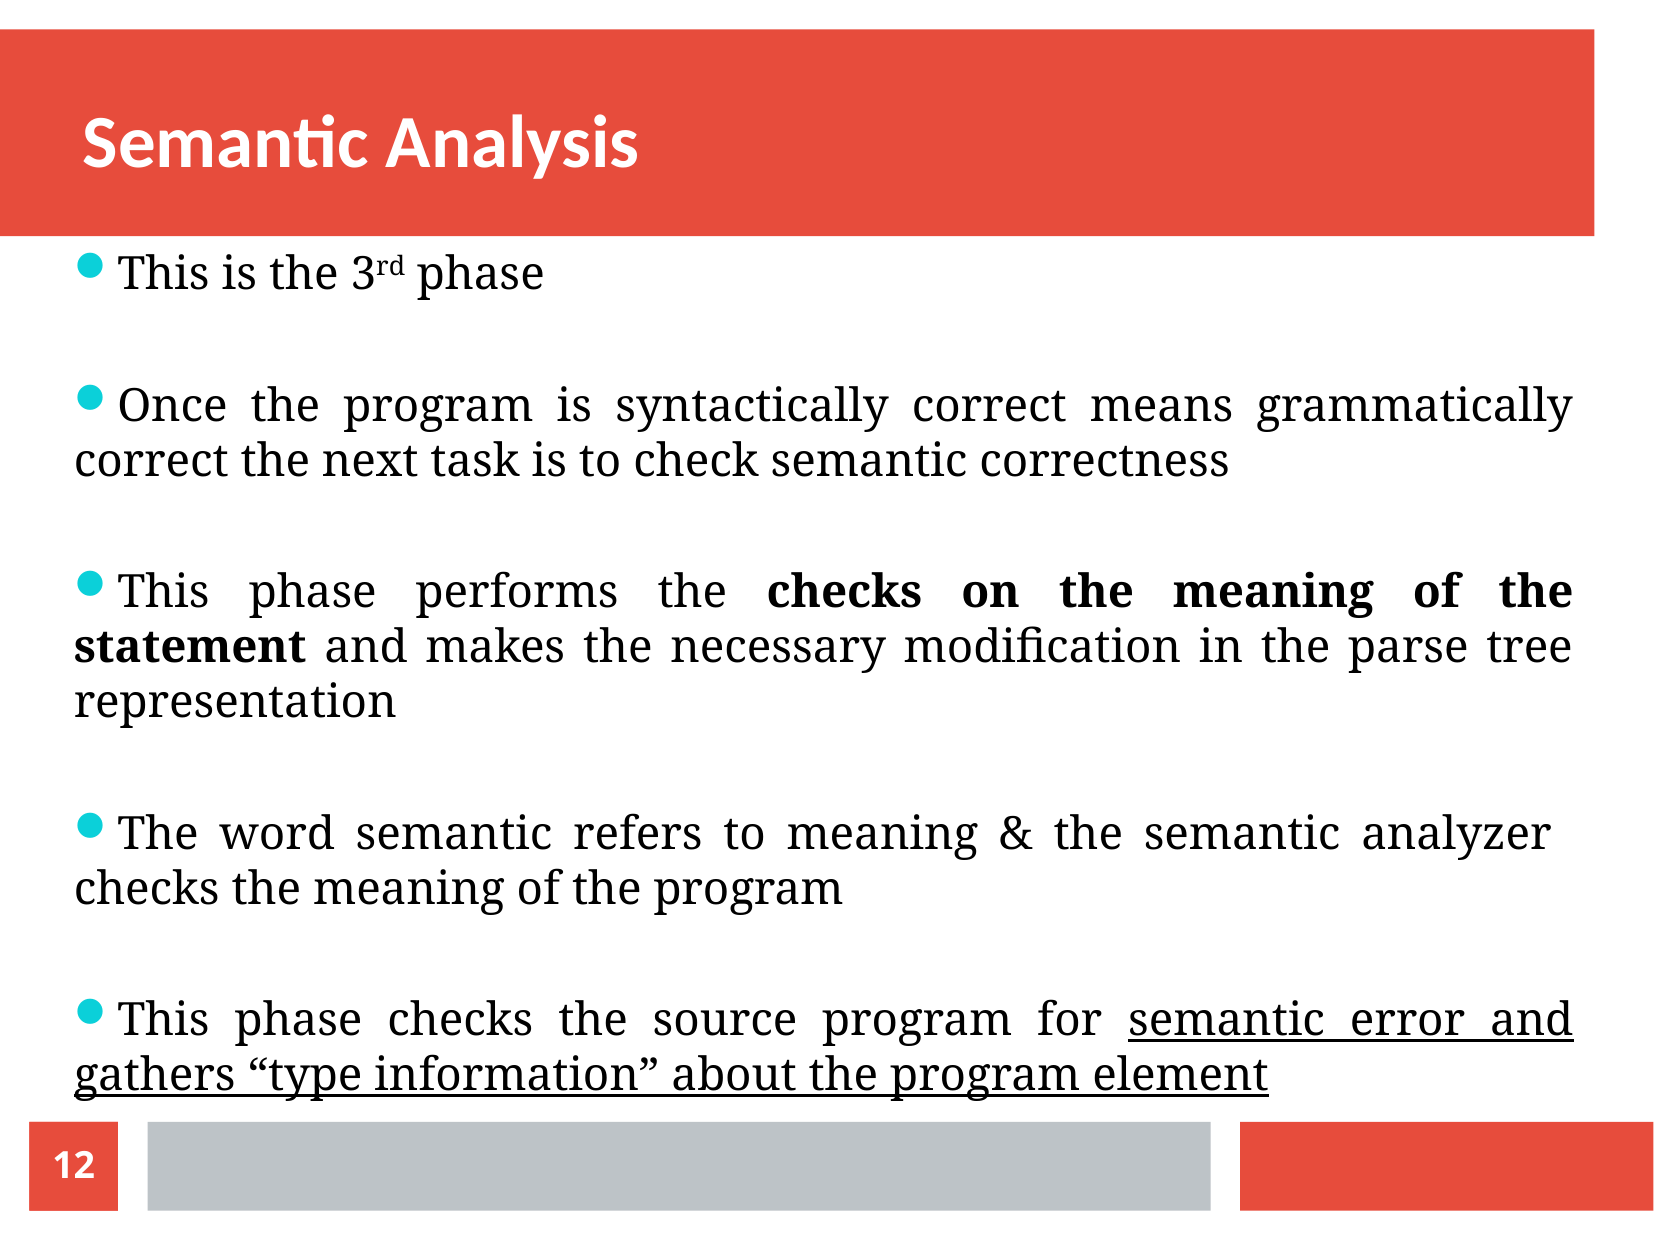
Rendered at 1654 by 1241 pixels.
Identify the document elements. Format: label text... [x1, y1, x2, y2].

slide_number 12 [29, 1121, 118, 1211]
title Semantic Analysis [82, 75, 1571, 183]
list This is the 3rd phase Once the program is syntactically correct means grammatically correct the next task is to check semantic correctness This phase performs the checks on the meaning of the statement and makes the necessary modification in the parse tree representation The word semantic refers to meaning & the semantic analyzer checks the meaning of the program This phase checks the source program for semantic error and gathers “type information” about the program element [59, 236, 1589, 1160]
